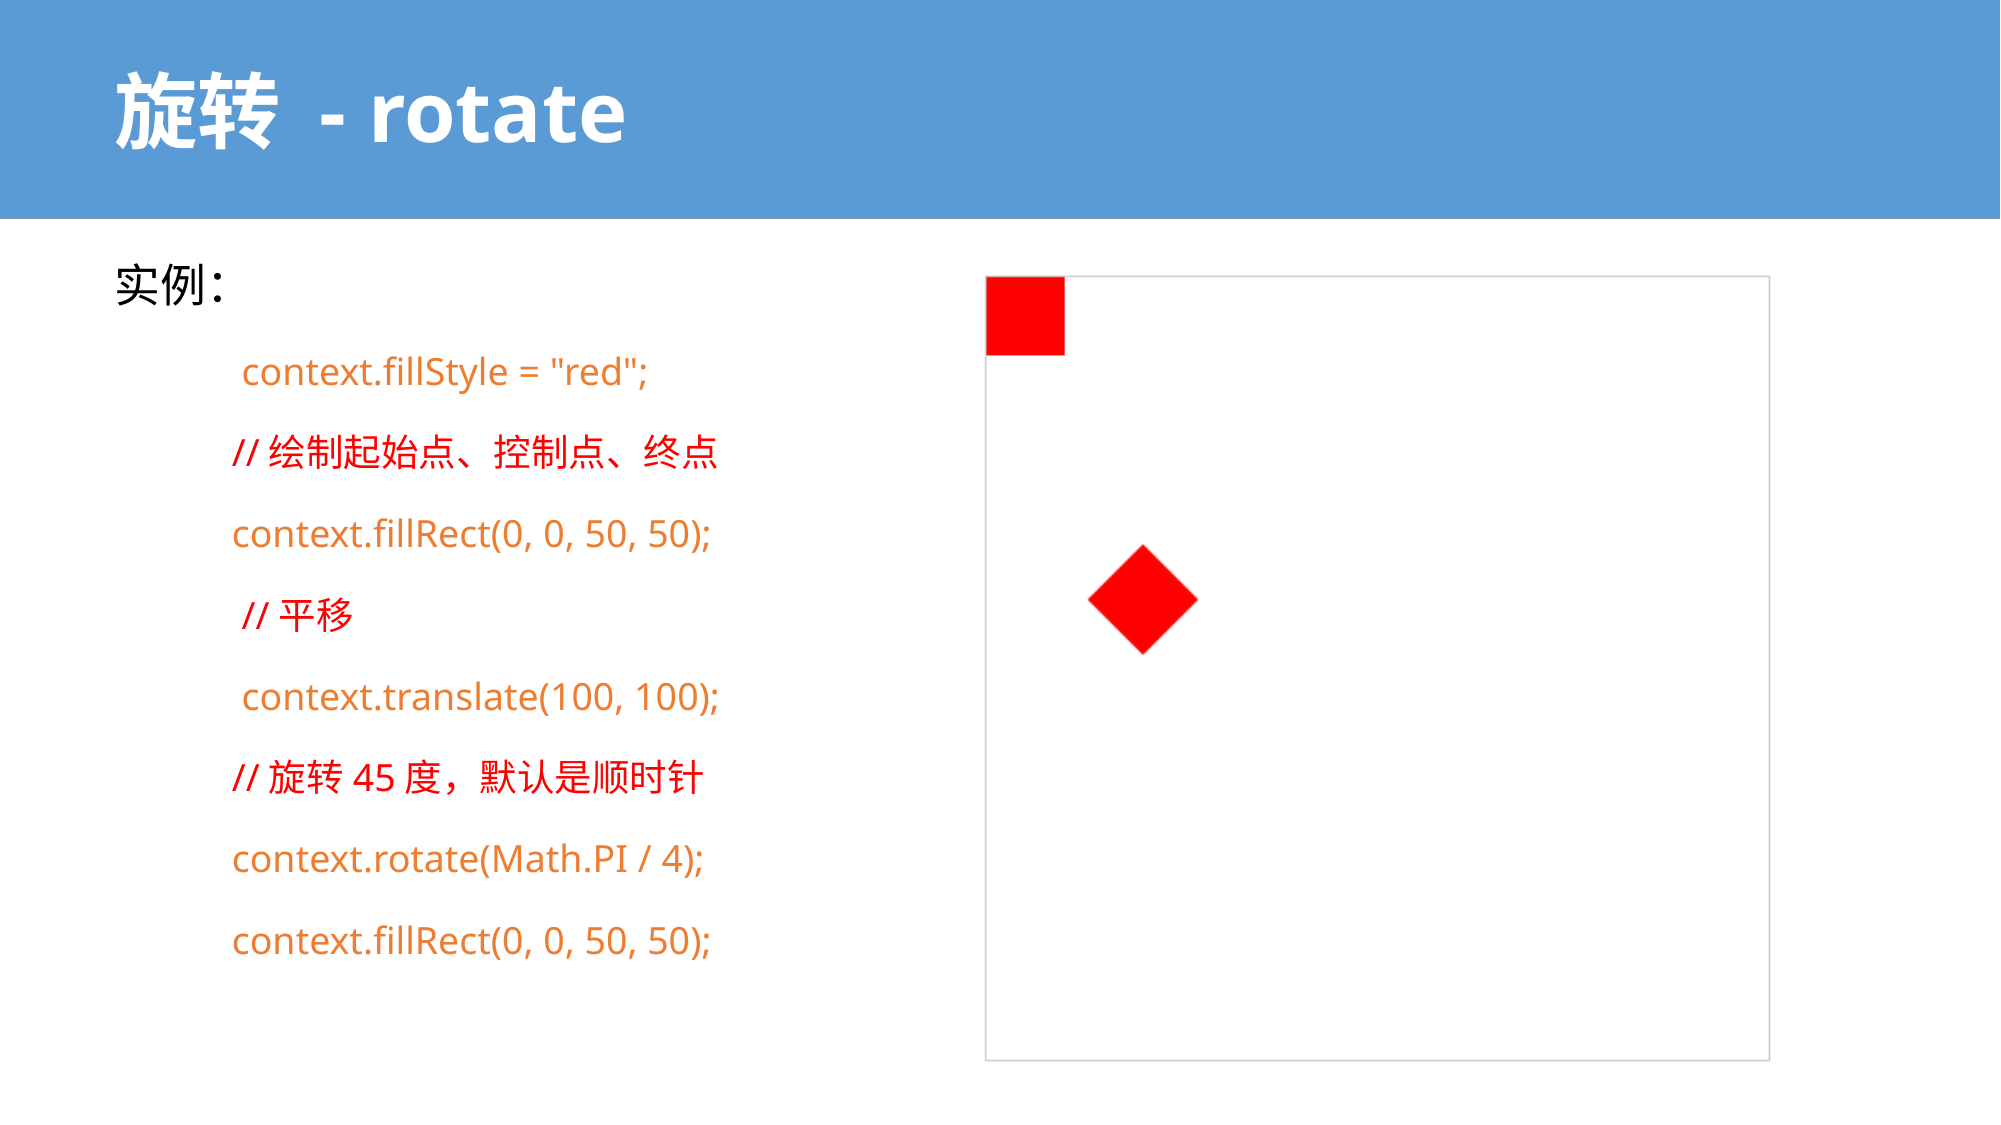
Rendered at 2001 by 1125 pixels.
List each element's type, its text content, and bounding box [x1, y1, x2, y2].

list 实例： context.fillStyle = "red"; //绘制起始点、控制点、终点 context.fillRect(0, 0, 50, 50); //平移 context.translate(100, 100); //旋转45度，默认是顺时针 context.rotate(Math.PI / 4); context.fillRect(0, 0, 50, 50); [99, 221, 1900, 1098]
title 旋转 - rotate [99, 0, 1863, 219]
picture [978, 268, 1783, 1071]
